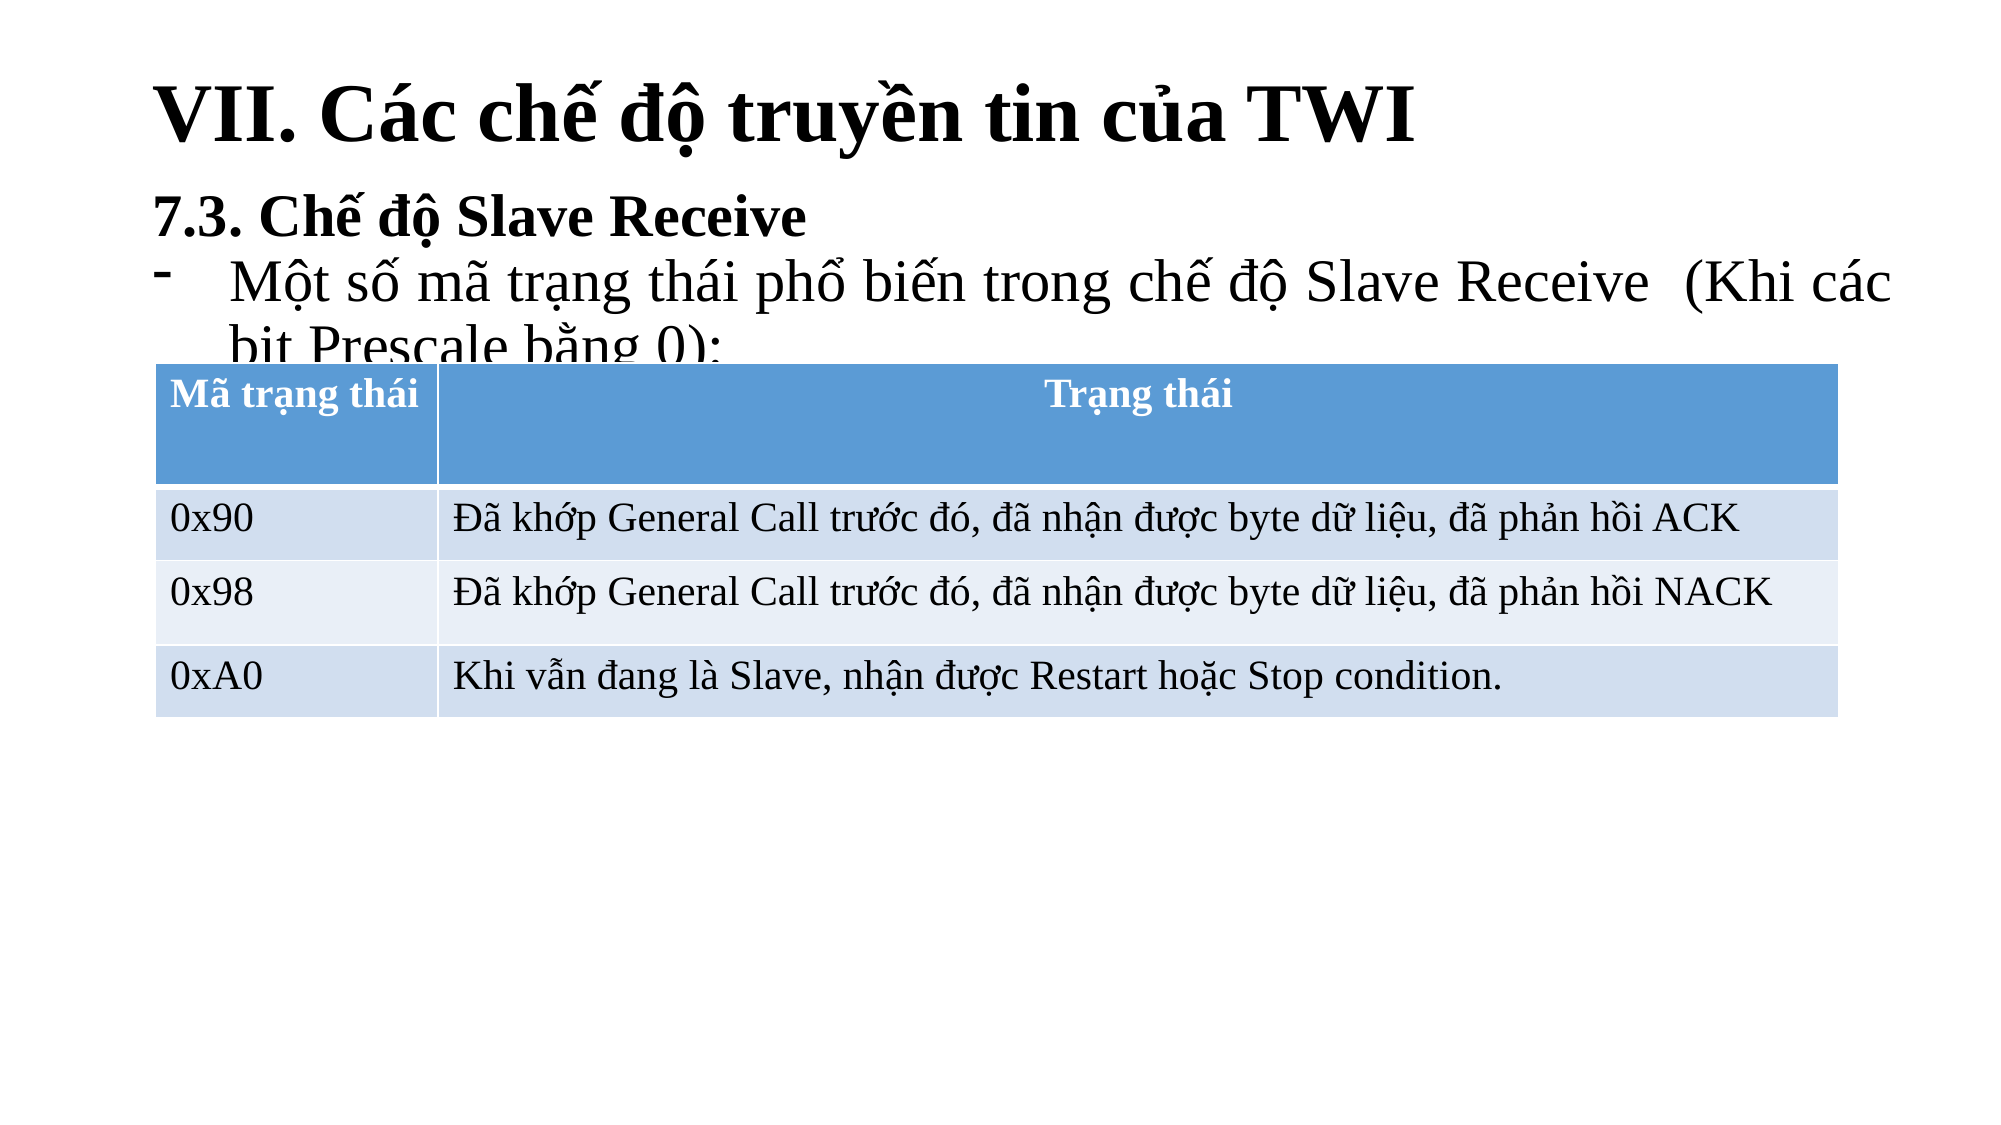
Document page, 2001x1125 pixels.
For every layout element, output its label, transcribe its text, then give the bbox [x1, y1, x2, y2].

table_header Mã trạng thái [156, 364, 437, 484]
table_cell 0xA0 [156, 646, 437, 717]
table_cell 0x90 [156, 490, 437, 560]
title VII. Các chế độ truyền tin của TWI [137, 59, 1910, 170]
table_cell 0x98 [156, 561, 437, 644]
text_box 7.3. Chế độ Slave Receive Một số mã trạng thái phổ biến trong chế độ Slave Receive (Khi các bit Prescale bằng 0): [137, 176, 1910, 404]
table_cell Đã khớp General Call trước đó, đã nhận được byte dữ liệu, đã phản hồi ACK [439, 490, 1838, 560]
table_cell Khi vẫn đang là Slave, nhận được Restart hoặc Stop condition. [439, 646, 1838, 717]
table_header Trạng thái [439, 364, 1838, 484]
table_cell Đã khớp General Call trước đó, đã nhận được byte dữ liệu, đã phản hồi NACK [439, 561, 1838, 644]
